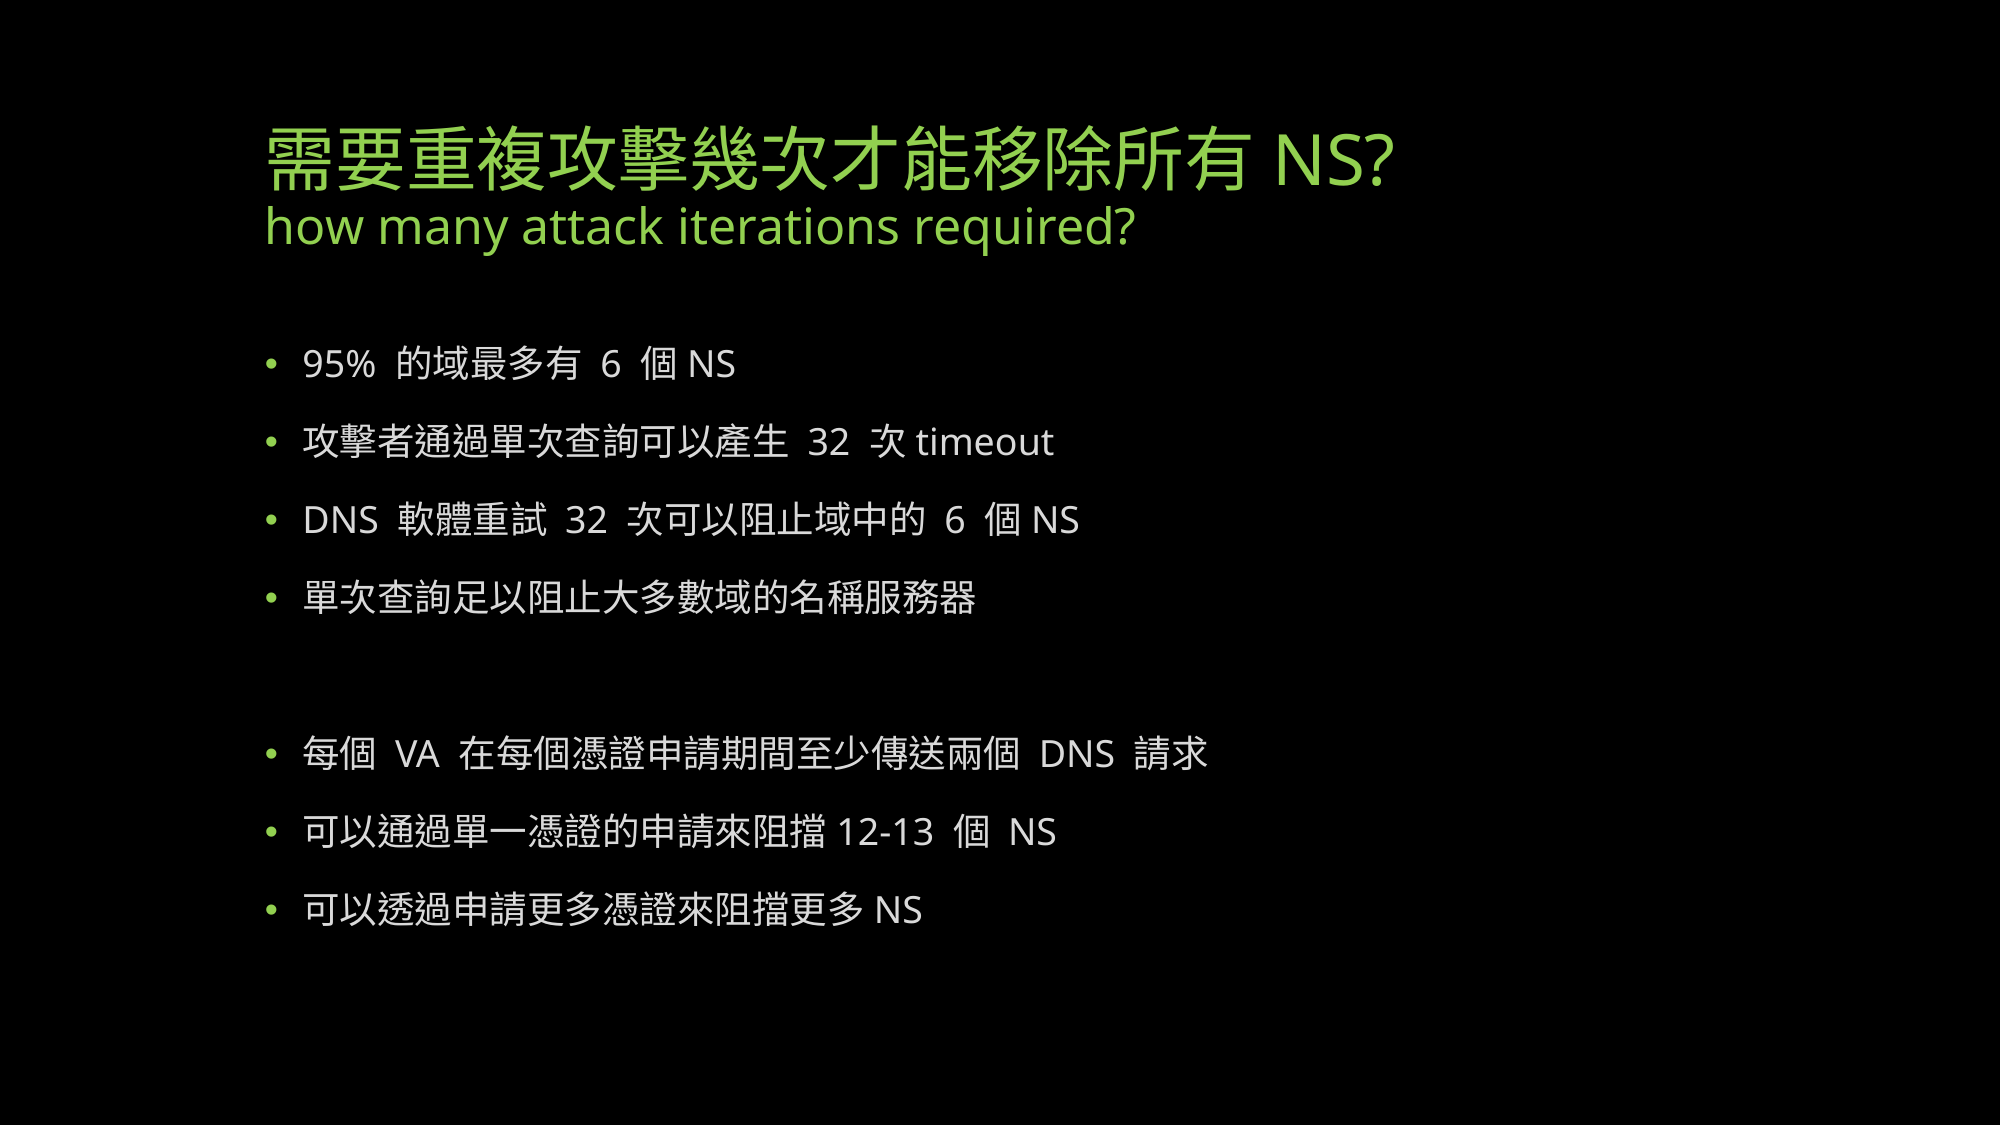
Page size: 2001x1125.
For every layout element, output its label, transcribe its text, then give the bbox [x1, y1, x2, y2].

list 95% 的域最多有 6 個NS 攻擊者通過單次查詢可以產生 32 次timeout DNS 軟體重試 32 次可以阻止域中的 6 個NS 單次查詢足以阻止大多數域的名稱服務器 每個 VA 在每個憑證申請期間至少傳送兩個 DNS 請求 可以通過單一憑證的申請來阻擋12-13 個 NS 可以透過申請更多憑證來阻擋更多NS [249, 338, 1750, 944]
title 需要重複攻擊幾次才能移除所有NS? how many attack iterations required? [249, 75, 1750, 263]
